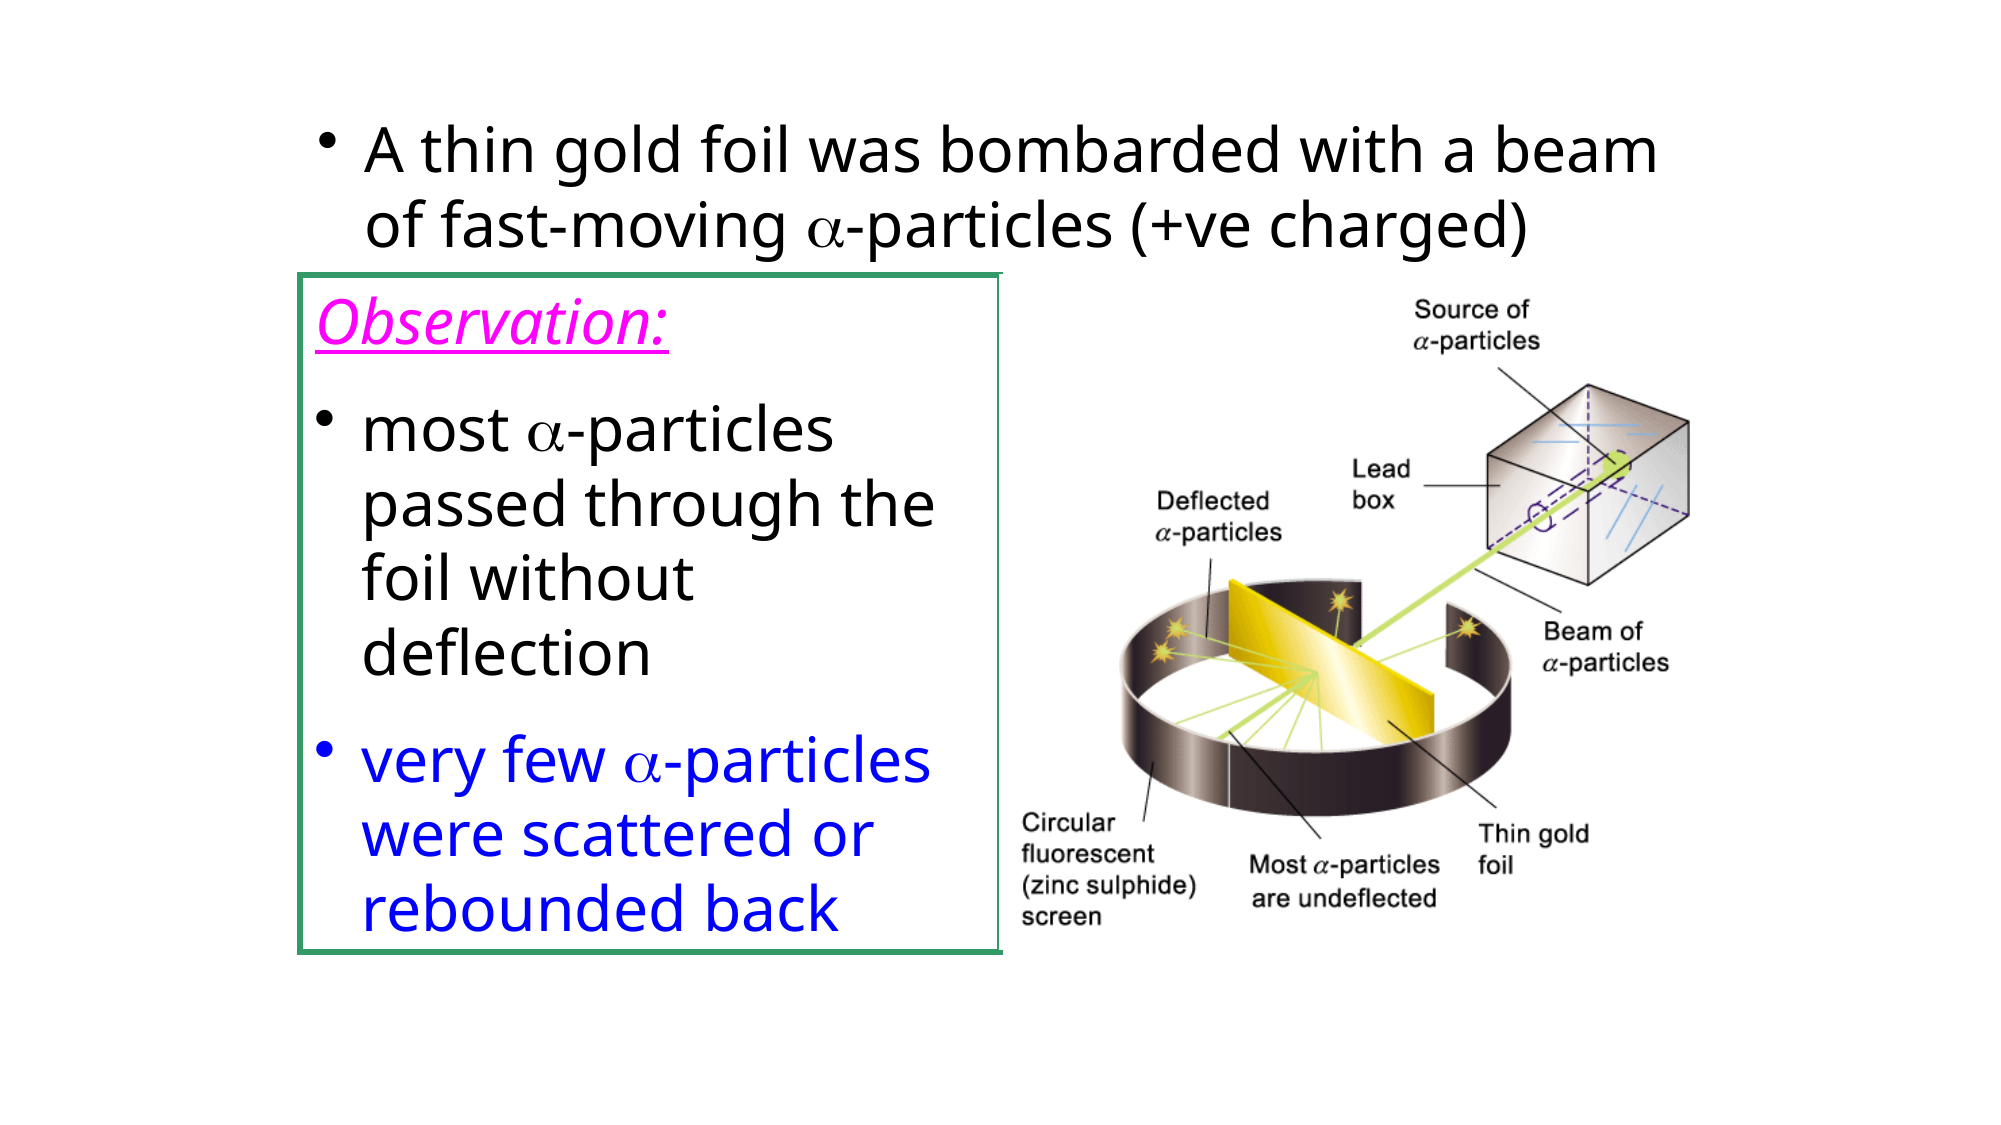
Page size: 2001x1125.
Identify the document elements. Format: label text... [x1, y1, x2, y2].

text_box Observation: most -particles passed through the foil without deflection very few -particles were scattered or rebounded back [300, 274, 1000, 952]
text_box A thin gold foil was bombarded with a beam of fast-moving -particles (+ve charged) [303, 103, 1750, 268]
picture [999, 274, 1713, 950]
